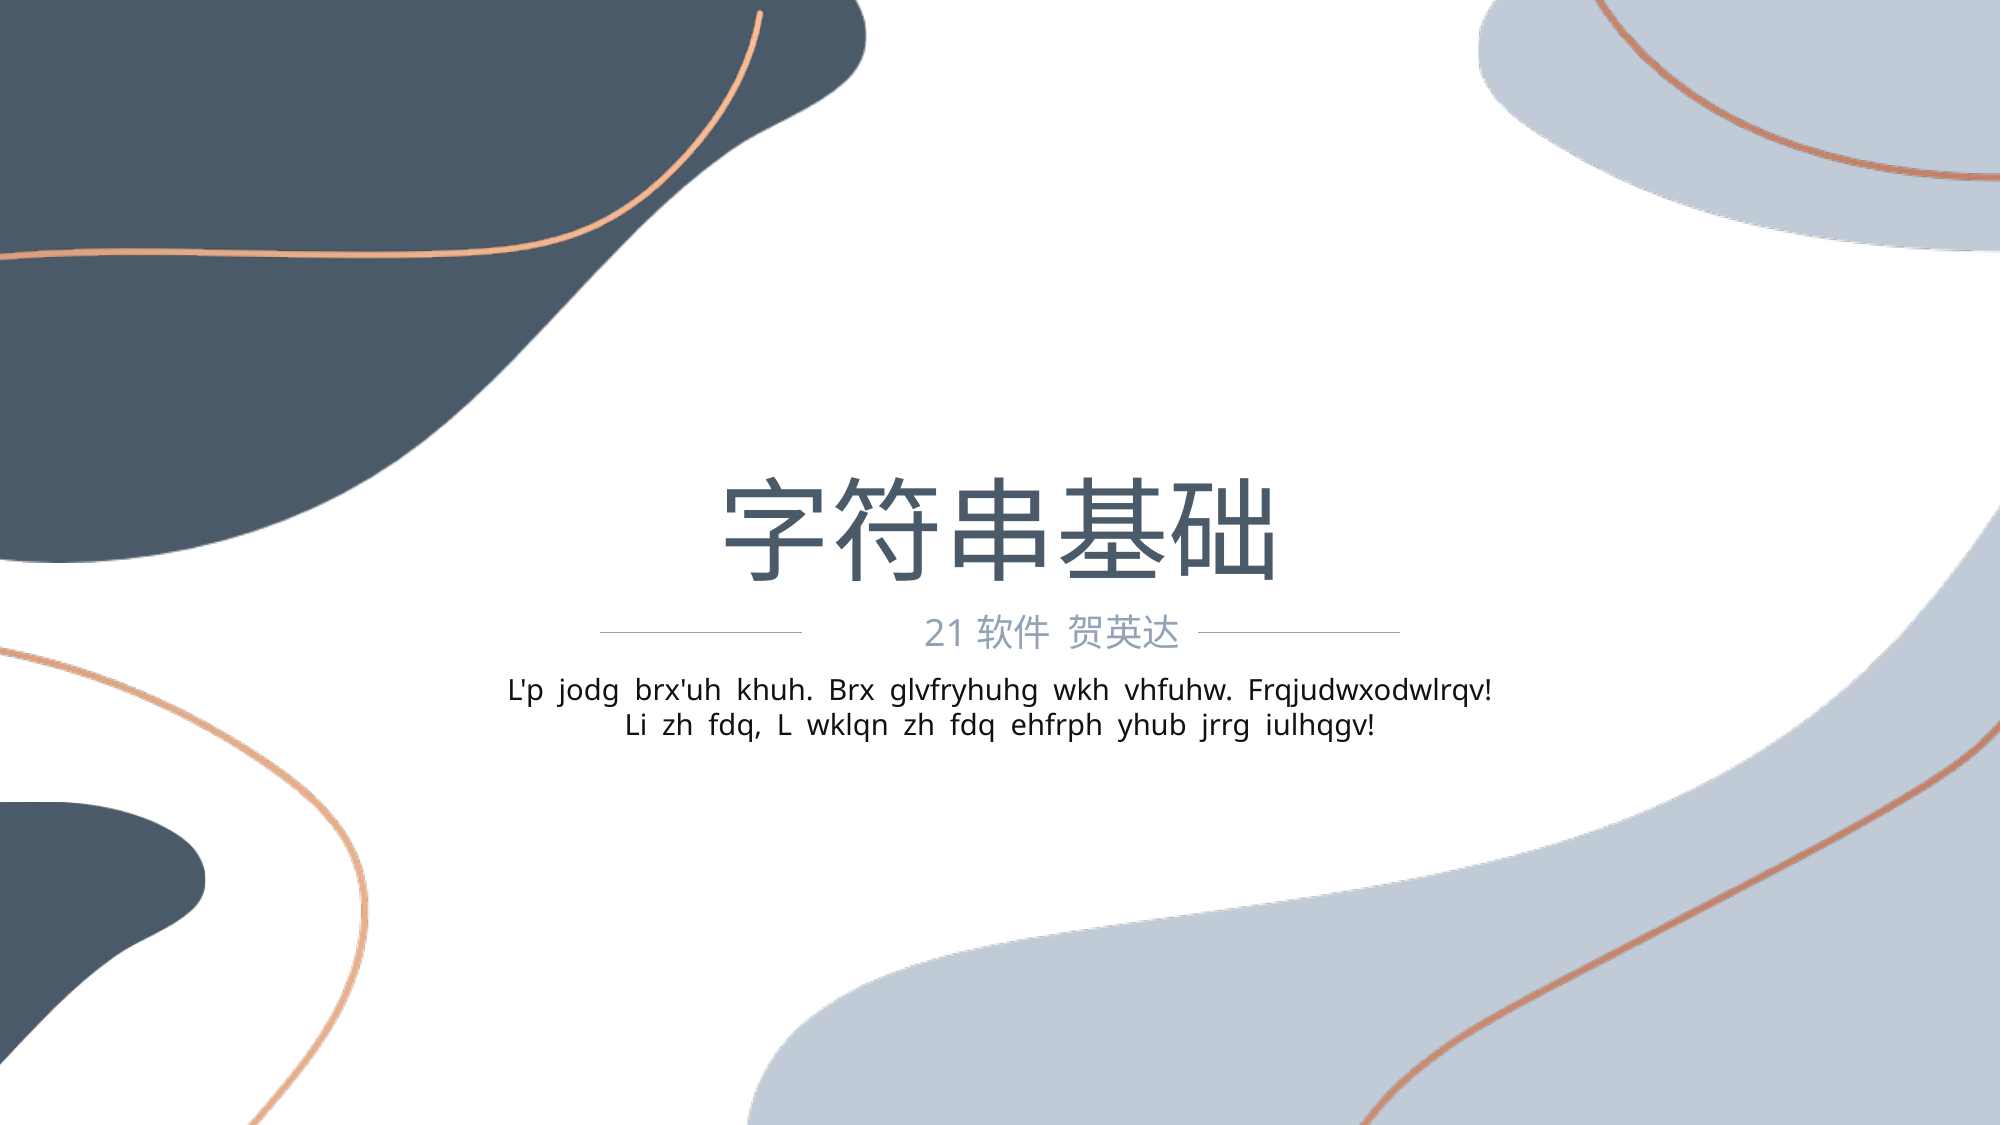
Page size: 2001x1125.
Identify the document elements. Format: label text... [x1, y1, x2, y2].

text_box 字符串基础 [703, 452, 1297, 602]
text_box 21软件 贺英达 [599, 601, 1262, 662]
picture [0, 0, 2000, 1125]
text_box L'p jodg brx'uh khuh. Brx glvfryhuhg wkh vhfuhw. Frqjudwxodwlrqv! Li zh fdq, L wklqn zh fdq ehfrph yhub jrrg iulhqgv! [416, 664, 1584, 749]
